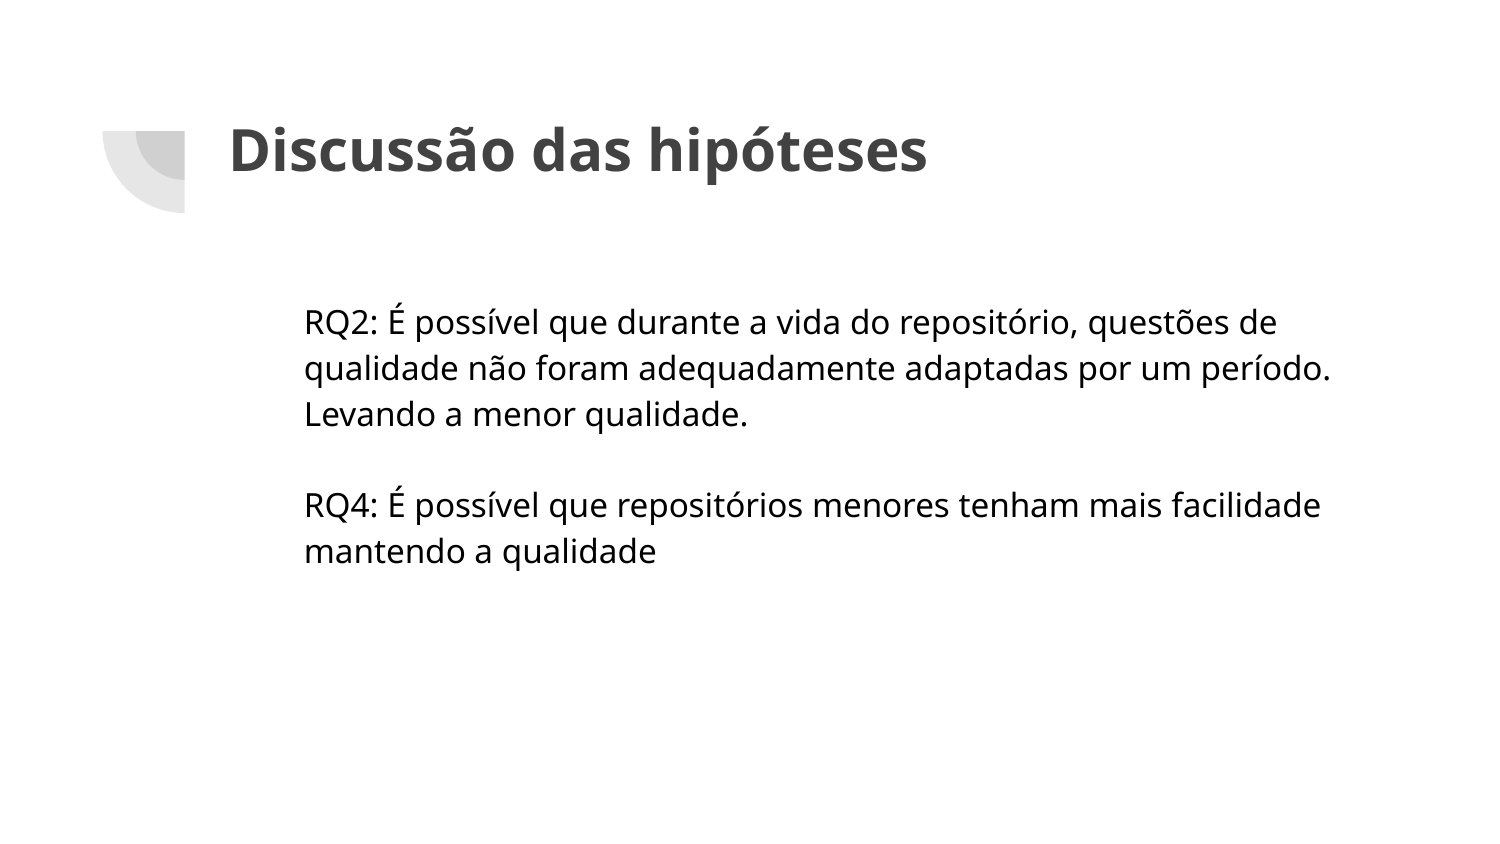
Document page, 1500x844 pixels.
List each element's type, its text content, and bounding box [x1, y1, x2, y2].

list RQ2: É possível que durante a vida do repositório, questões de qualidade não foram adequadamente adaptadas por um período. Levando a menor qualidade. RQ4: É possível que repositórios menores tenham mais facilidade mantendo a qualidade [213, 280, 1368, 794]
title Discussão das hipóteses [213, 98, 1368, 263]
